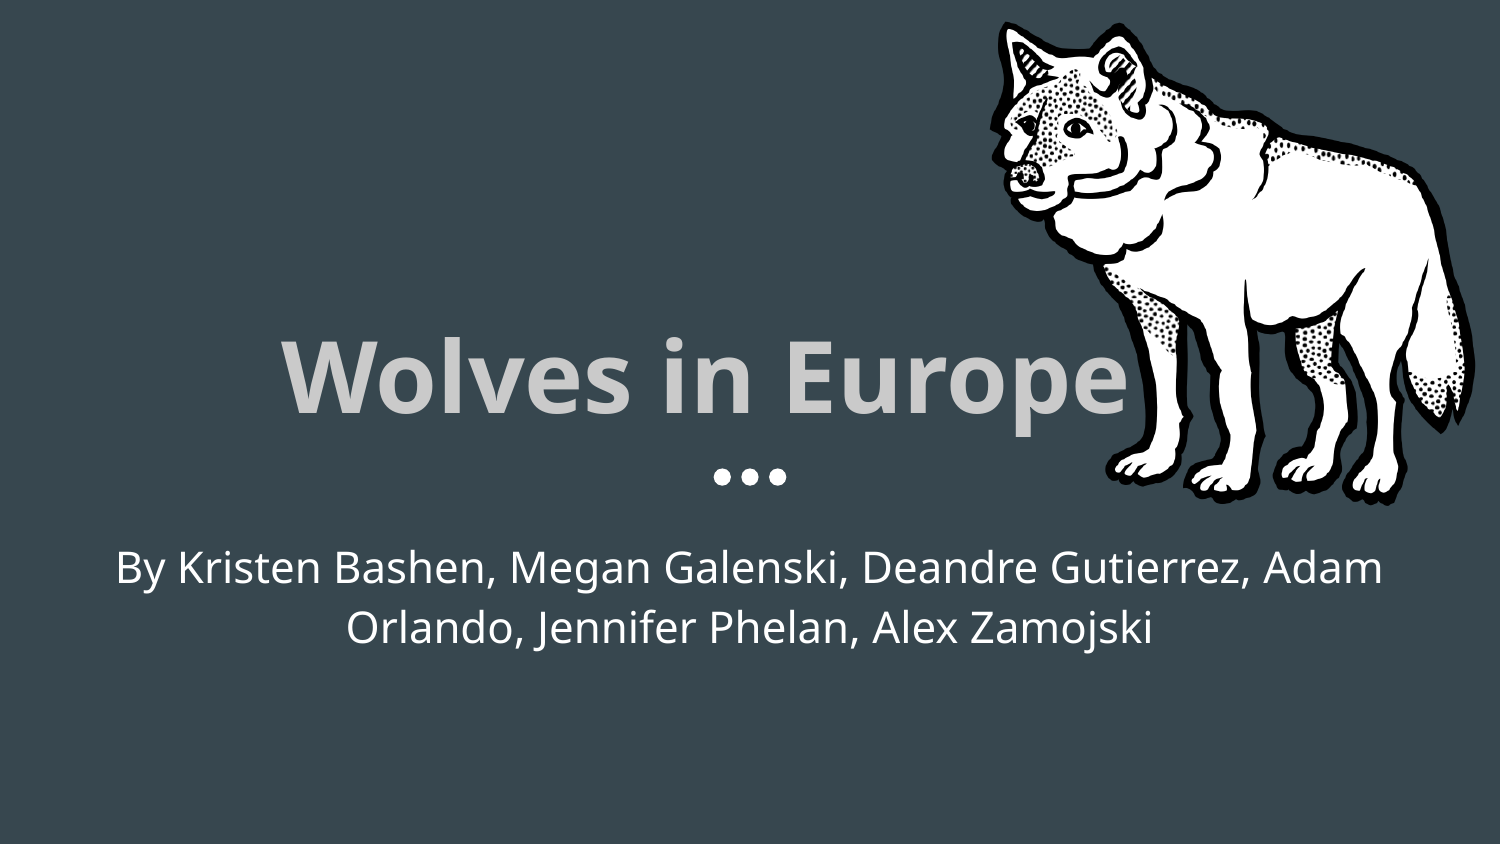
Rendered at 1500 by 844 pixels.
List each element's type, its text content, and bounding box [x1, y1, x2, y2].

subtitle By Kristen Bashen, Megan Galenski, Deandre Gutierrez, Adam Orlando, Jennifer Phelan, Alex Zamojski [83, 522, 1417, 706]
title Wolves in Europe [40, 197, 968, 458]
picture [973, 5, 1491, 523]
